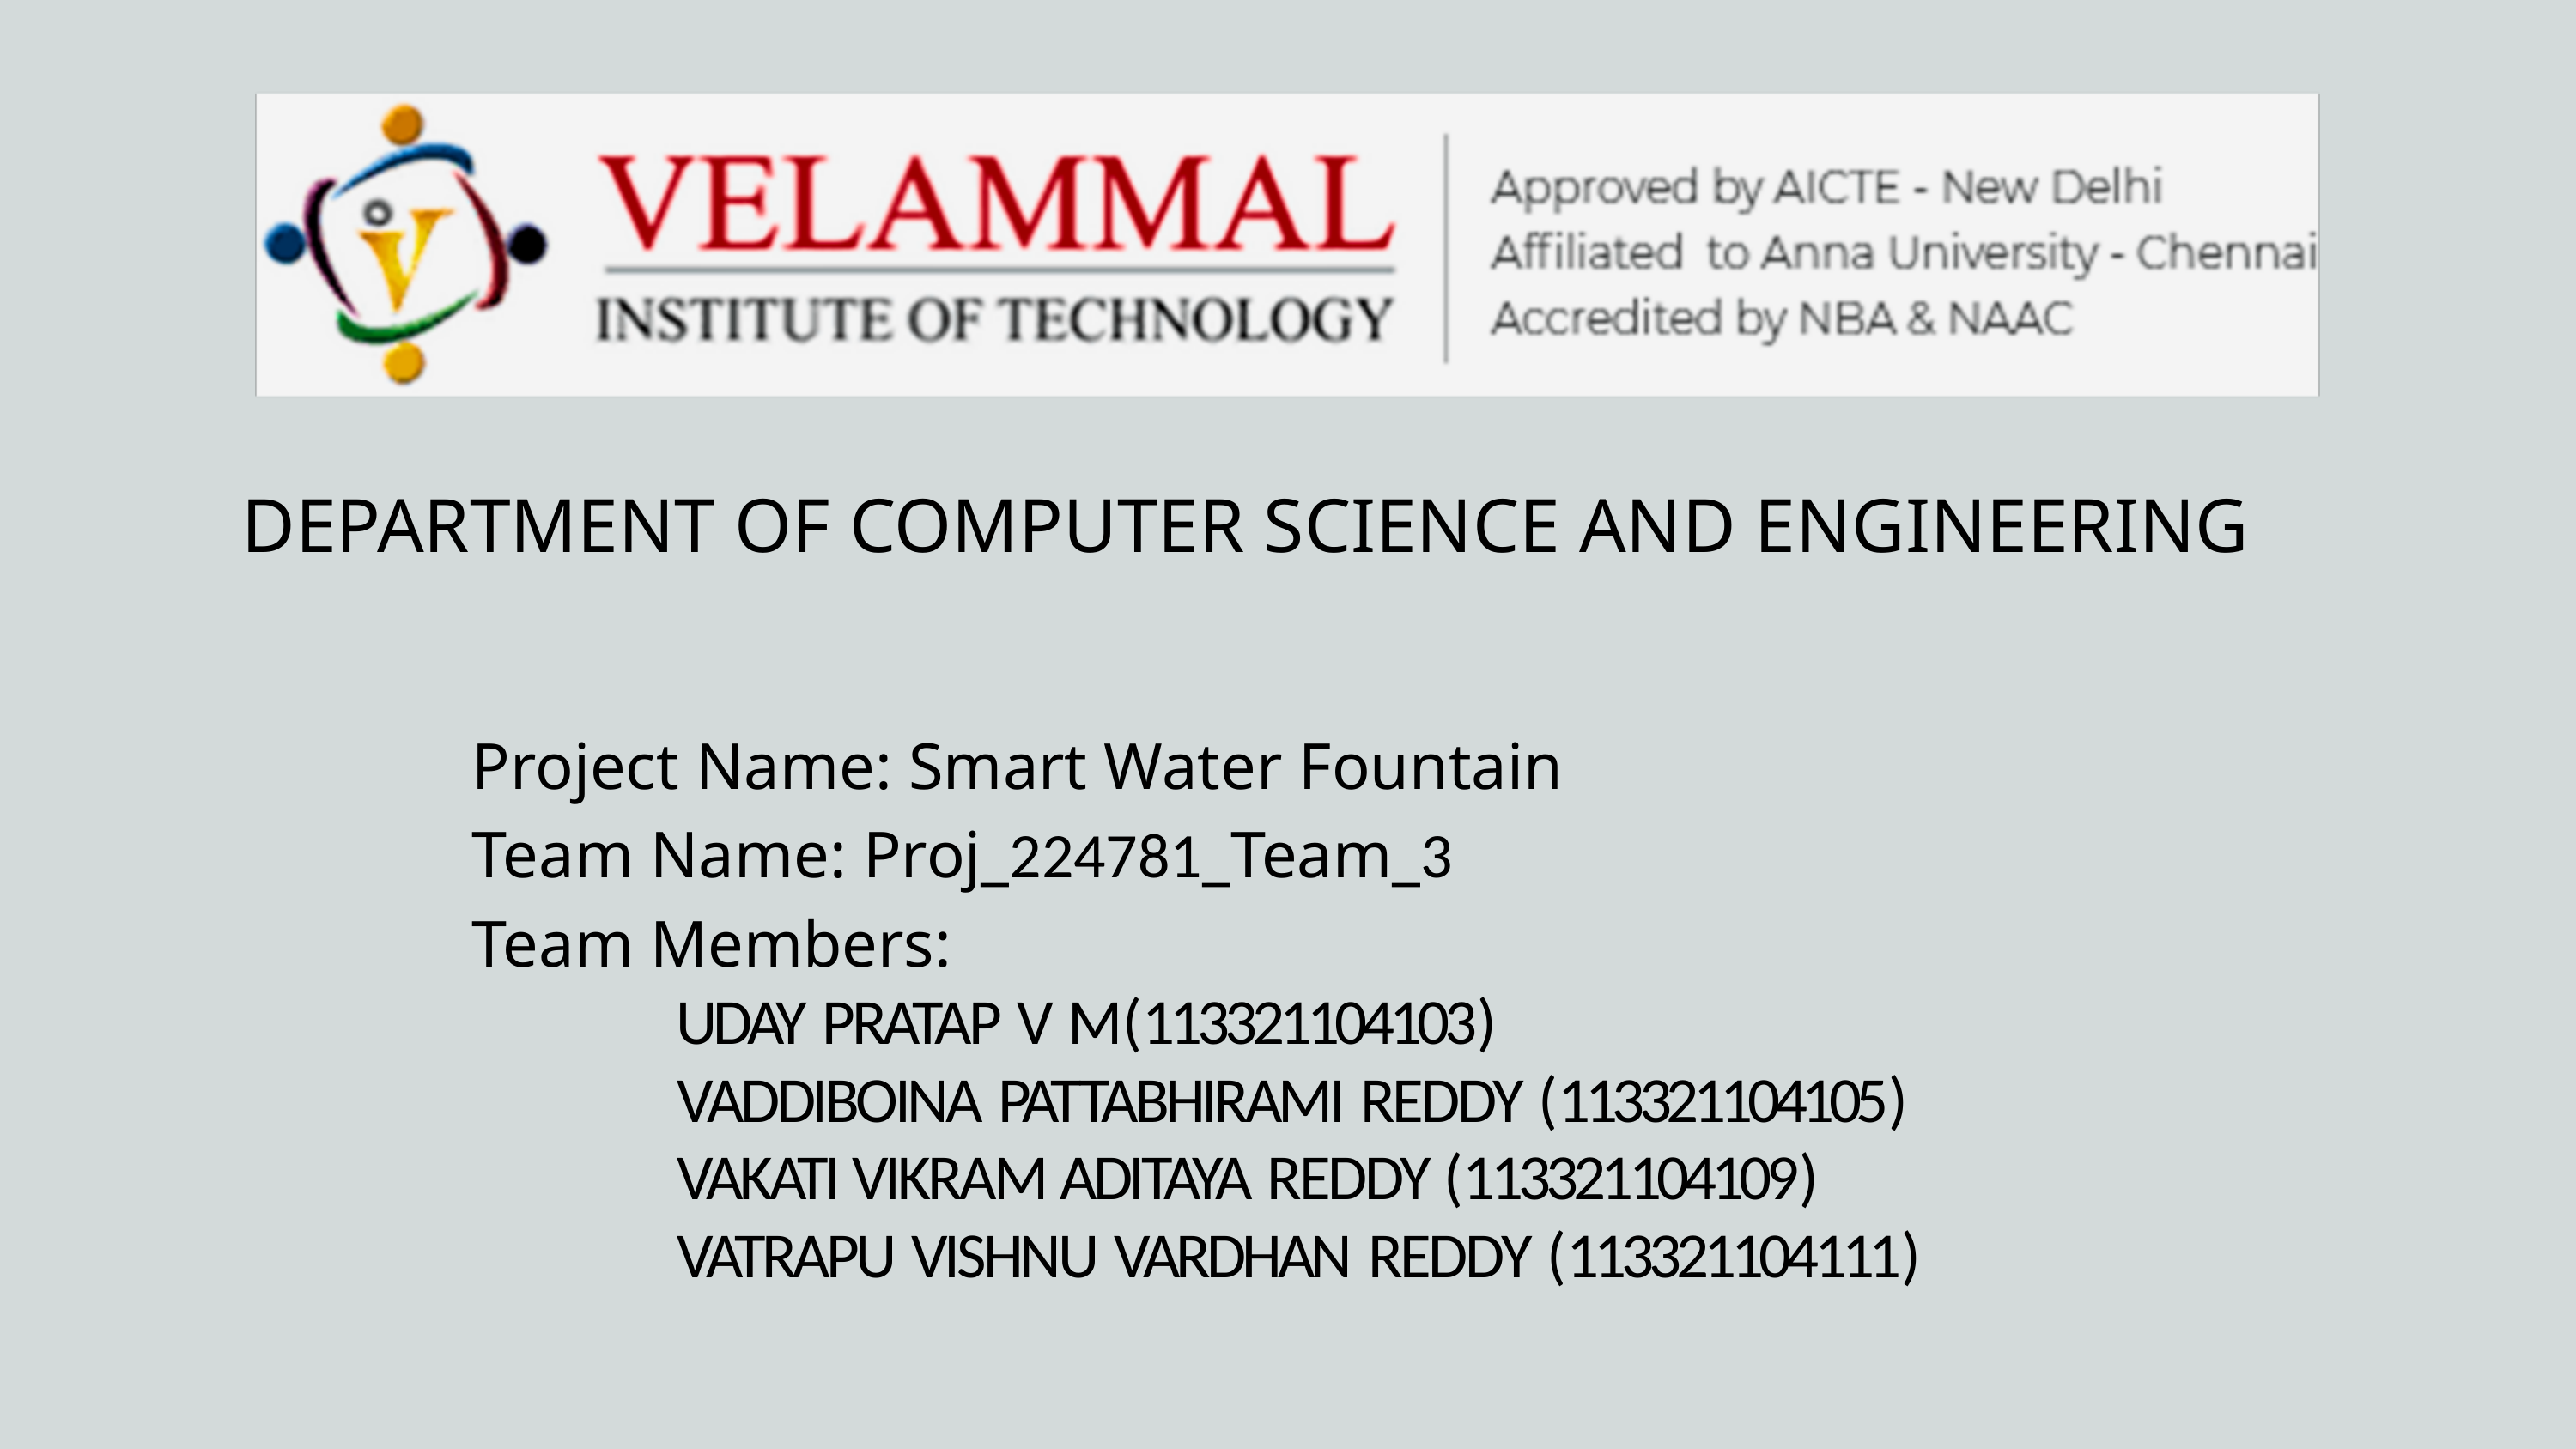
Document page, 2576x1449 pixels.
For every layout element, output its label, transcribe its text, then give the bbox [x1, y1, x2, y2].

text_box [118, 74, 2458, 417]
text_box Project Name: Smart Water Fountain Team Name: Proj_224781_Team_3 Team Members: UDAY PRATAP V M(113321104103) VADDIBOINA PATTABHIRAMI REDDY (113321104105) VAKATI VIKRAM ADITAYA REDDY (113321104109) VATRAPU VISHNU VARDHAN REDDY (113321104111) [471, 712, 2233, 1449]
text_box DEPARTMENT OF COMPUTER SCIENCE AND ENGINEERING [225, 464, 2267, 568]
